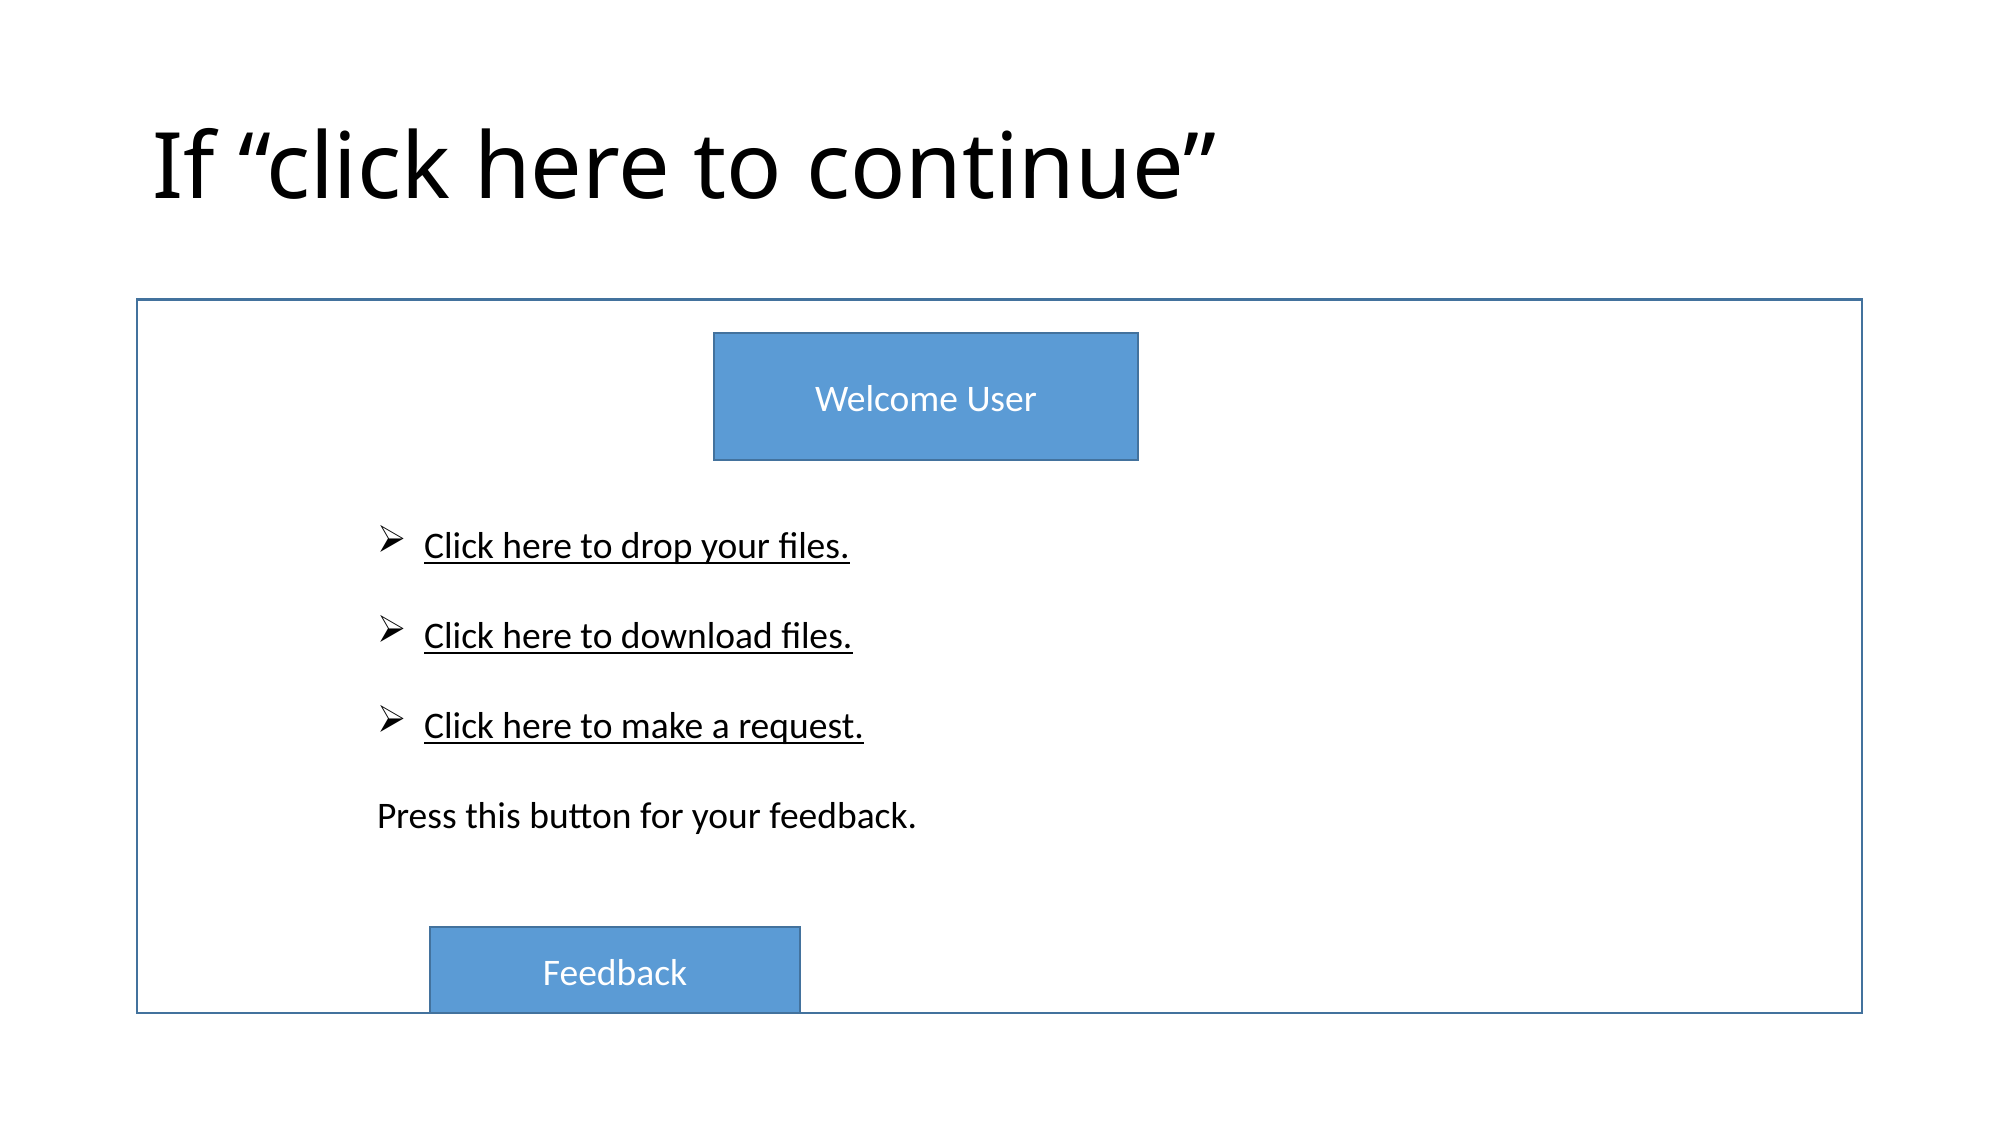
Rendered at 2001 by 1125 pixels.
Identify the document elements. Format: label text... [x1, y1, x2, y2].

title If “click here to continue” [137, 59, 1863, 278]
text_box Click here to drop your files. Click here to download files. Click here to make a request. Press this button for your feedback. [136, 298, 1863, 1014]
text_box Feedback [429, 926, 801, 1014]
text_box Welcome User [713, 332, 1139, 461]
